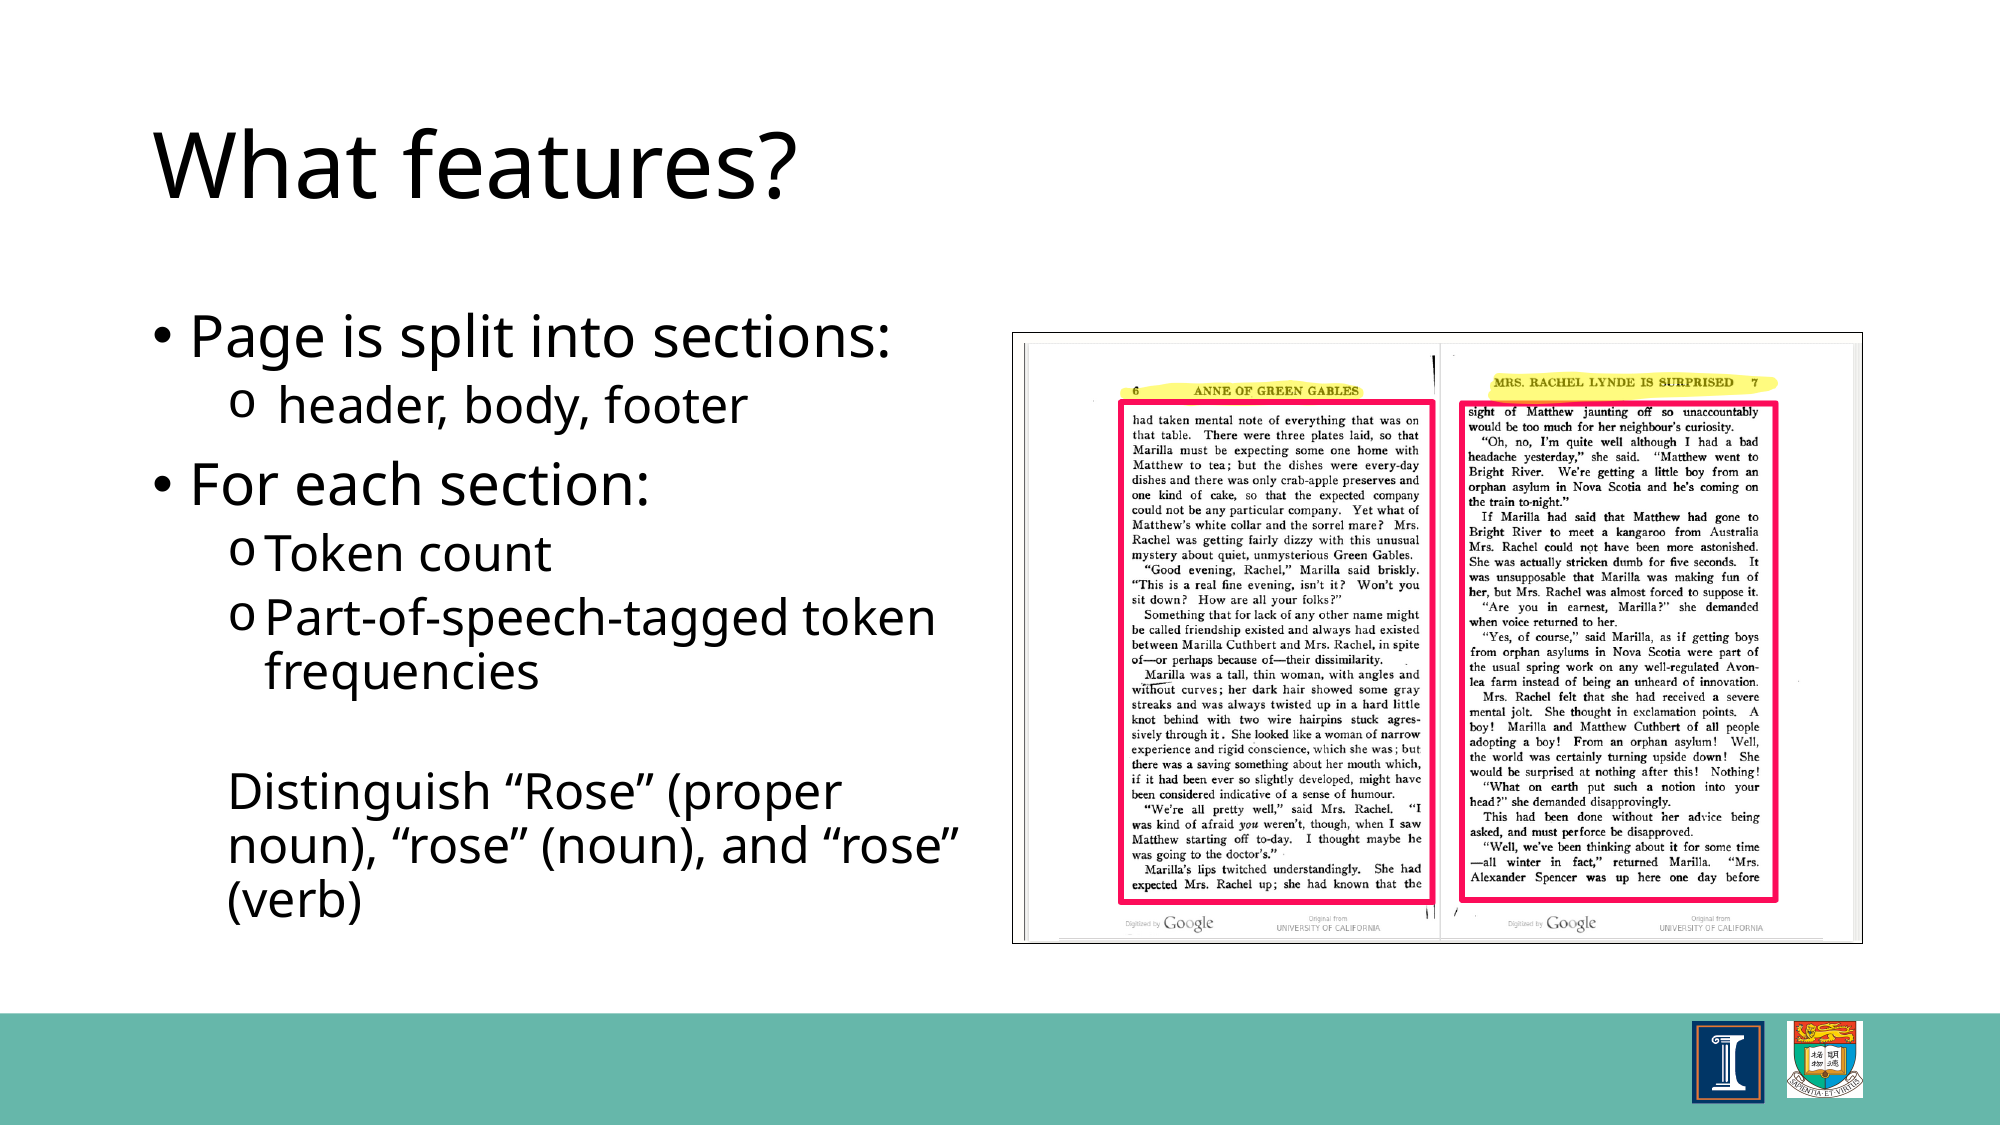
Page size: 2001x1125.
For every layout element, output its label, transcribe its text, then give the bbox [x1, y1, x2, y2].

title What features? [137, 59, 1863, 278]
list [1012, 332, 1863, 944]
picture [1787, 1021, 1863, 1098]
picture [1692, 1021, 1765, 1104]
list Page is split into sections: header, body, footer For each section: Token count Part-of-speech-tagged token frequencies Distinguish “Rose” (proper noun), “rose” (noun), and “rose” (verb) [137, 299, 988, 977]
